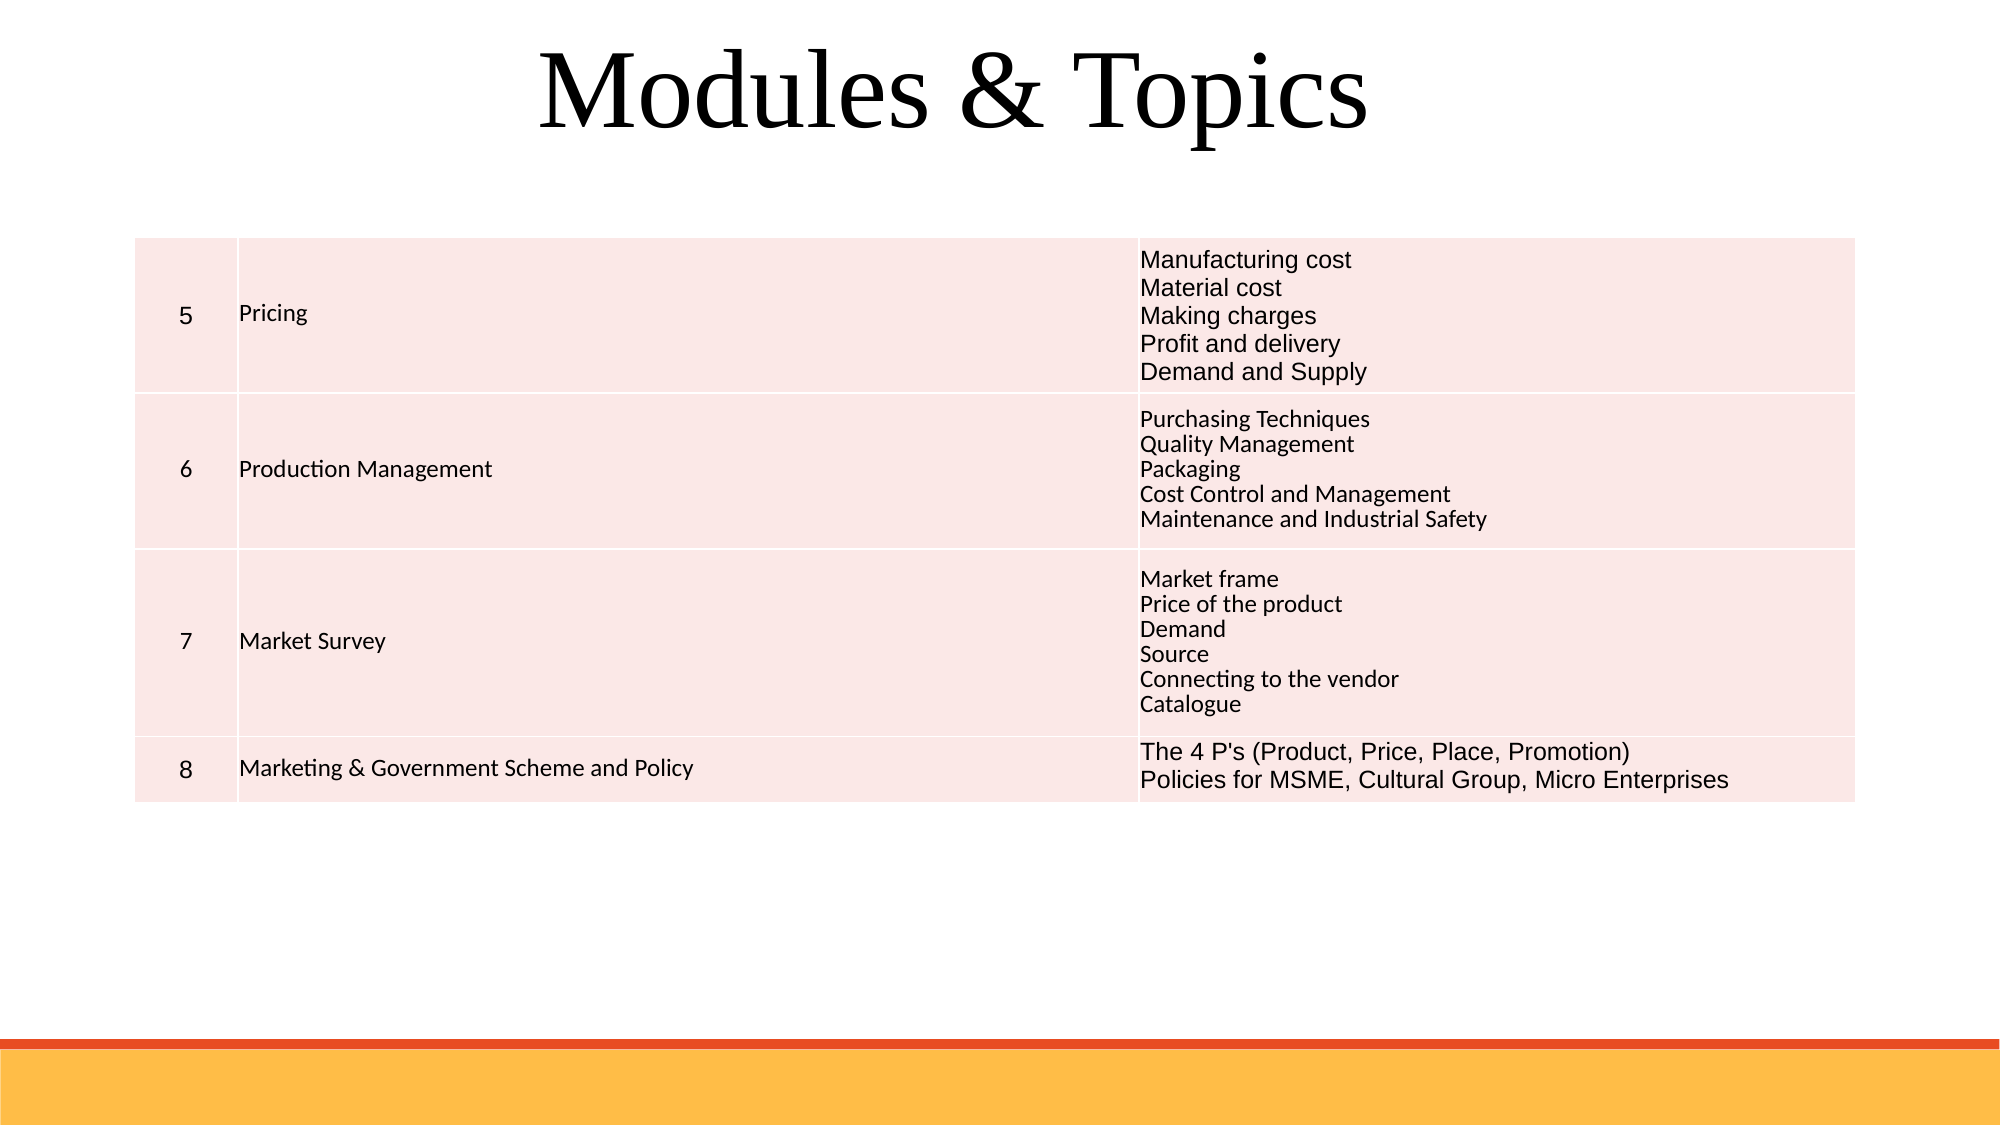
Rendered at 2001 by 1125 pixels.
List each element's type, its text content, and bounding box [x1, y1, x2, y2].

text_box Modules & Topics [0, 0, 1909, 165]
table_header 5 [135, 238, 237, 392]
table_cell The 4 P's (Product, Price, Place, Promotion) Policies for MSME, Cultural Group, Micro Enterprises [1140, 737, 1855, 802]
table_header Manufacturing cost Material cost Making charges Profit and delivery Demand and Supply [1140, 238, 1855, 392]
table_cell Production Management [239, 394, 1138, 548]
table_cell 6 [135, 394, 237, 548]
table_cell Purchasing Techniques Quality Management Packaging Cost Control and Management Maintenance and Industrial Safety [1140, 394, 1855, 548]
table_cell Market frame Price of the product Demand Source Connecting to the vendor Catalogue [1140, 550, 1855, 736]
table_header Pricing [239, 238, 1138, 392]
table_cell Marketing & Government Scheme and Policy [239, 737, 1138, 802]
table_cell 7 [135, 550, 237, 736]
table_cell 8 [135, 737, 237, 802]
table_cell Market Survey [239, 550, 1138, 736]
